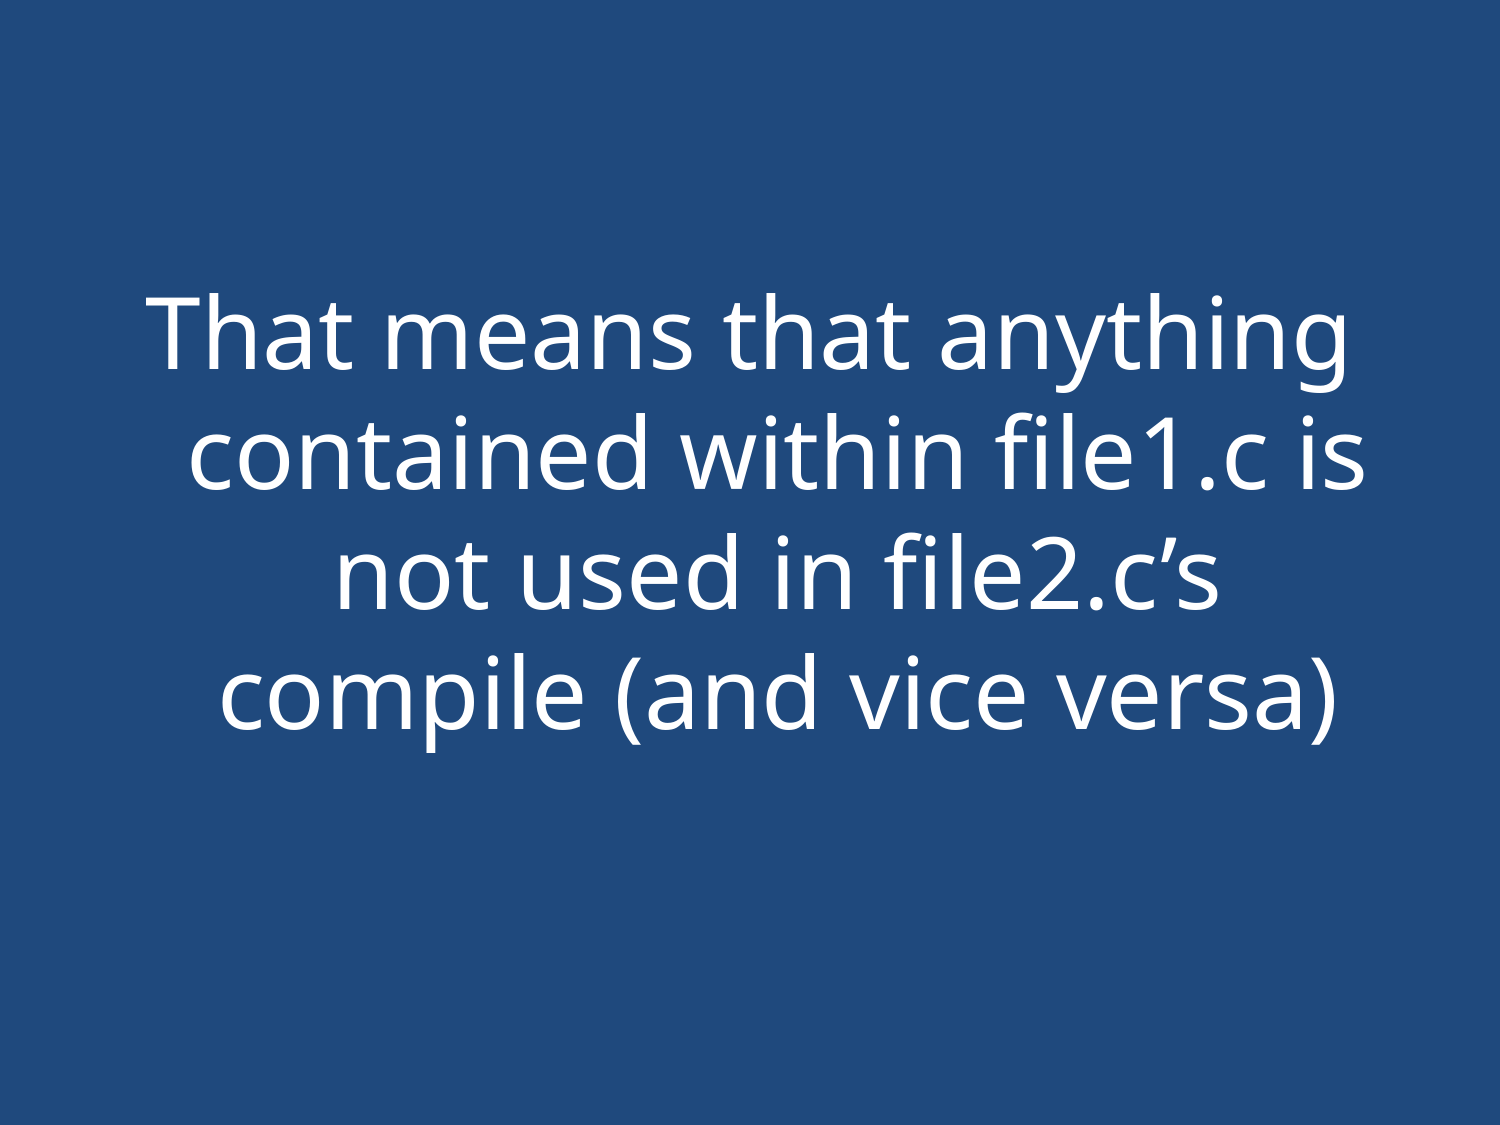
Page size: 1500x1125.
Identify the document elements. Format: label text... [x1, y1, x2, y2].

list That means that anything contained within file1.c is not used in file2.c’s compile (and vice versa) [75, 262, 1425, 1005]
